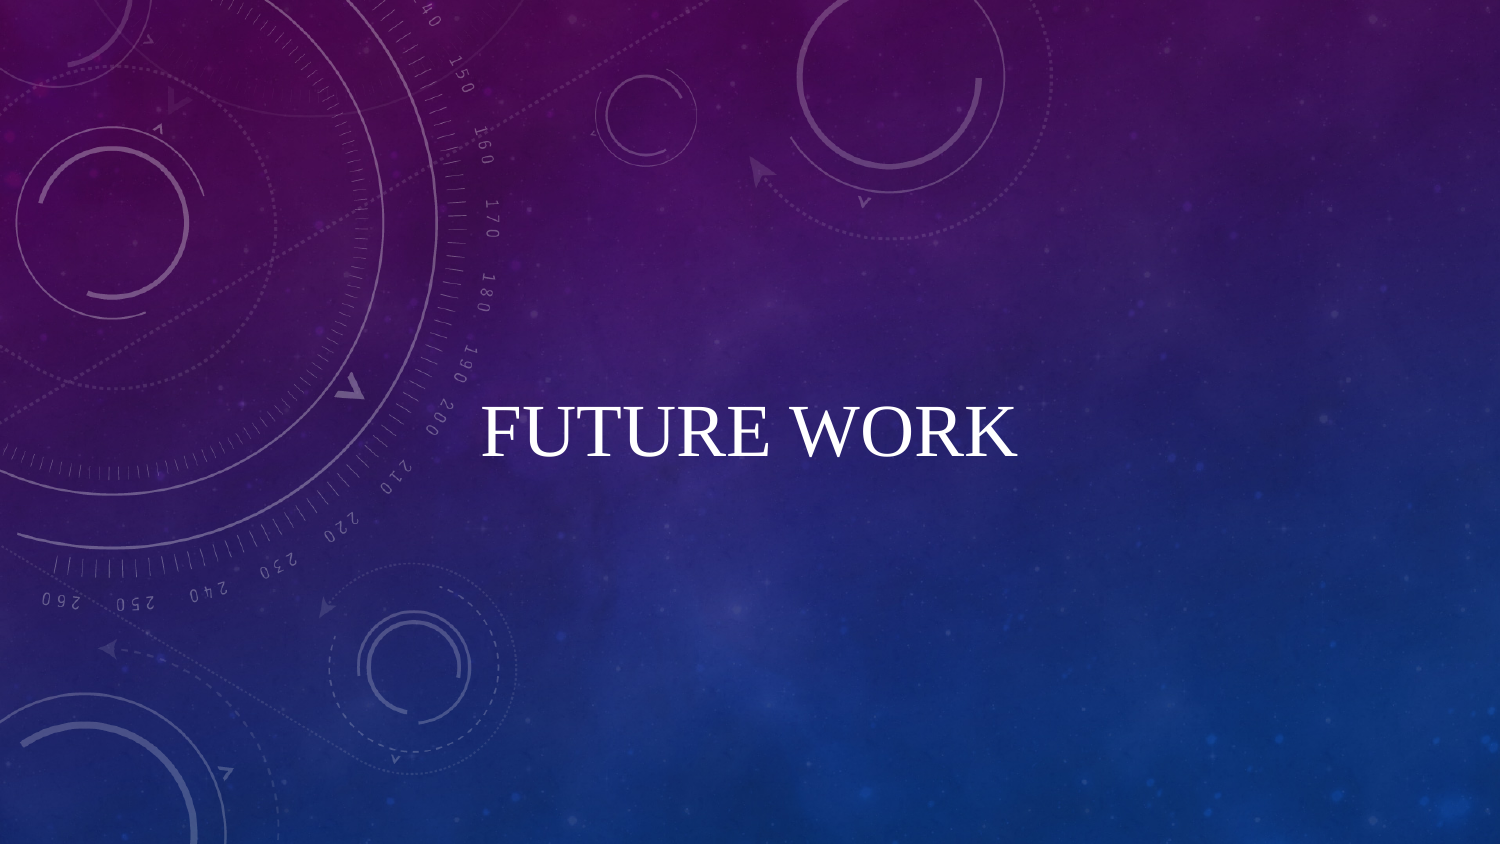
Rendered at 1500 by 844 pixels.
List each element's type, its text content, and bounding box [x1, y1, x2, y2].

picture [0, 0, 1500, 844]
title Future work [119, 366, 1381, 478]
